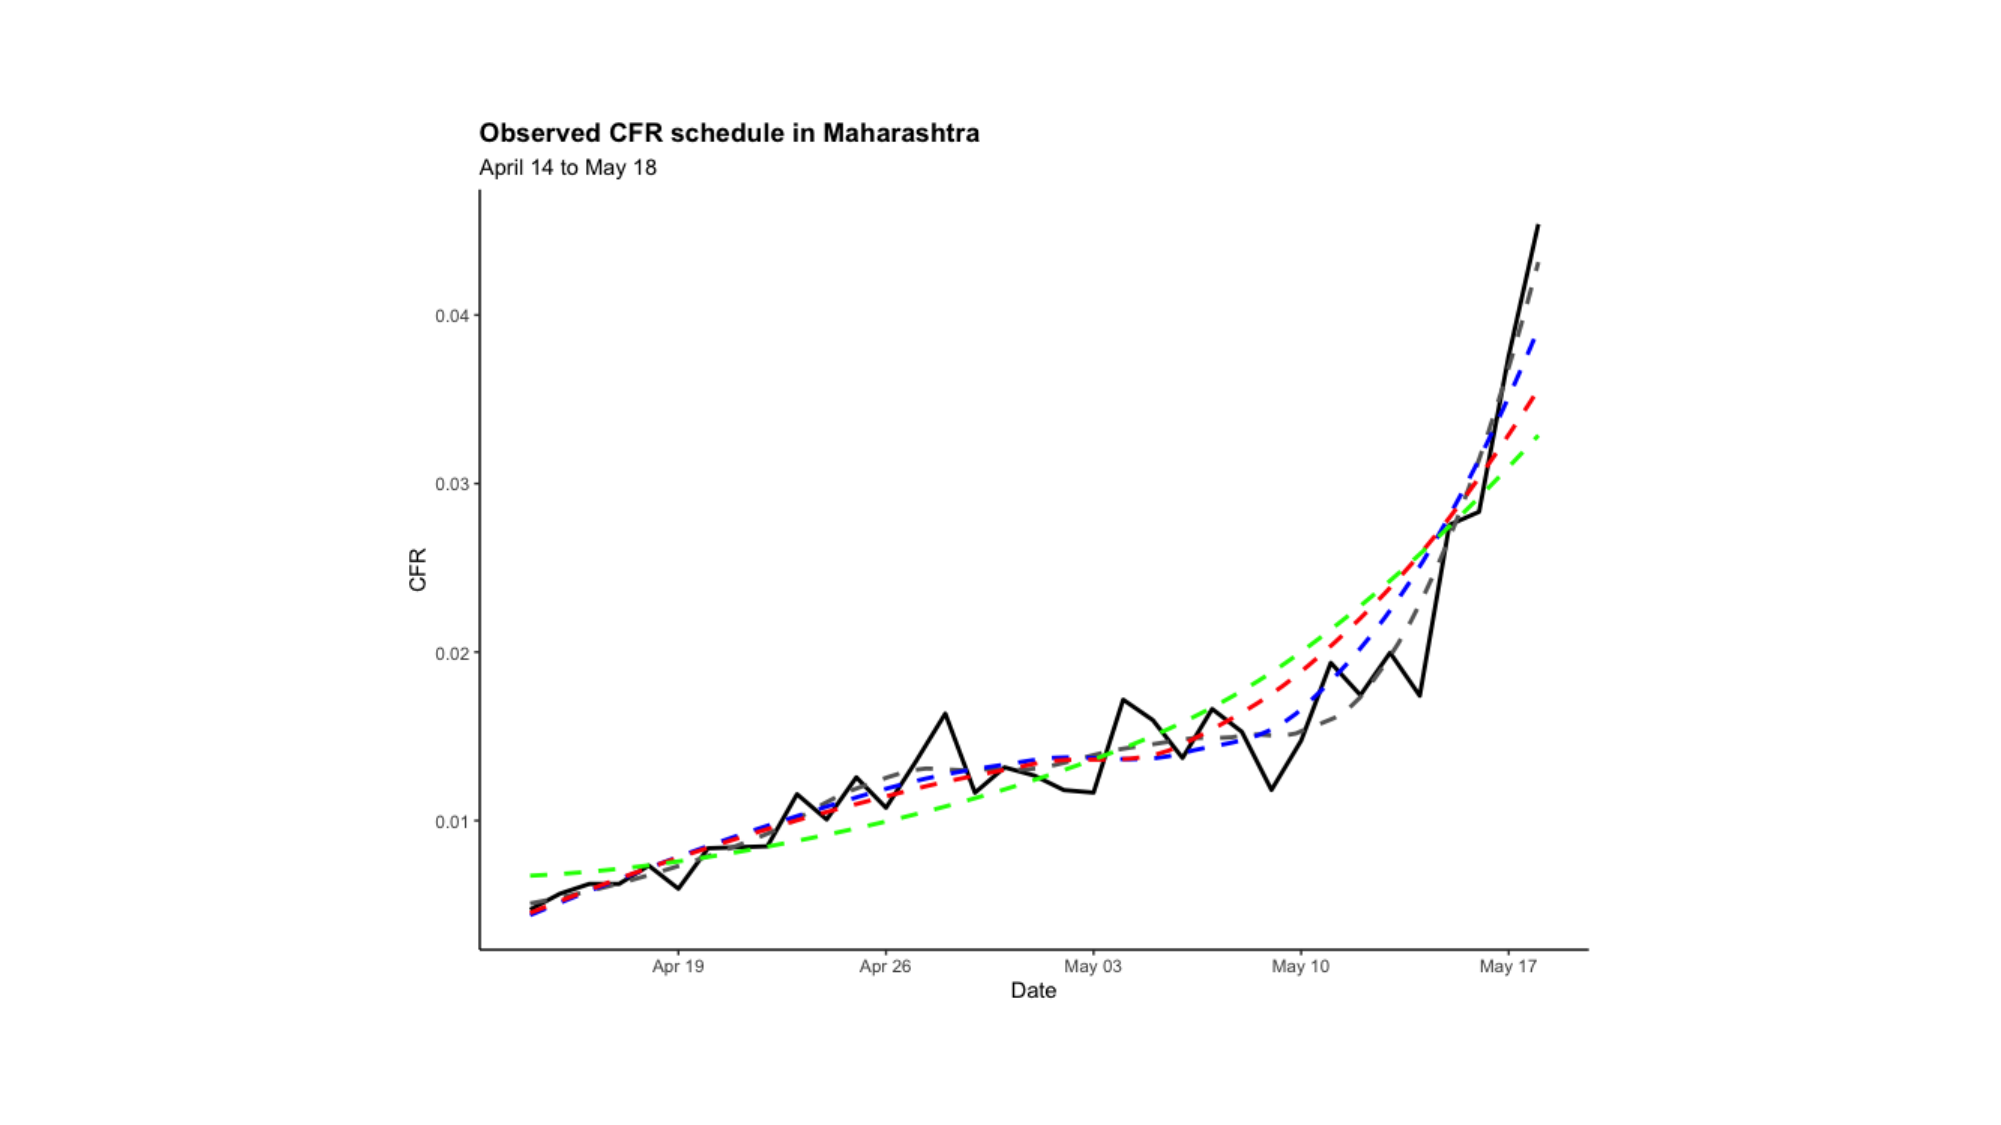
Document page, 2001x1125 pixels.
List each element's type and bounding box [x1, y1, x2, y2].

picture [399, 112, 1600, 1013]
